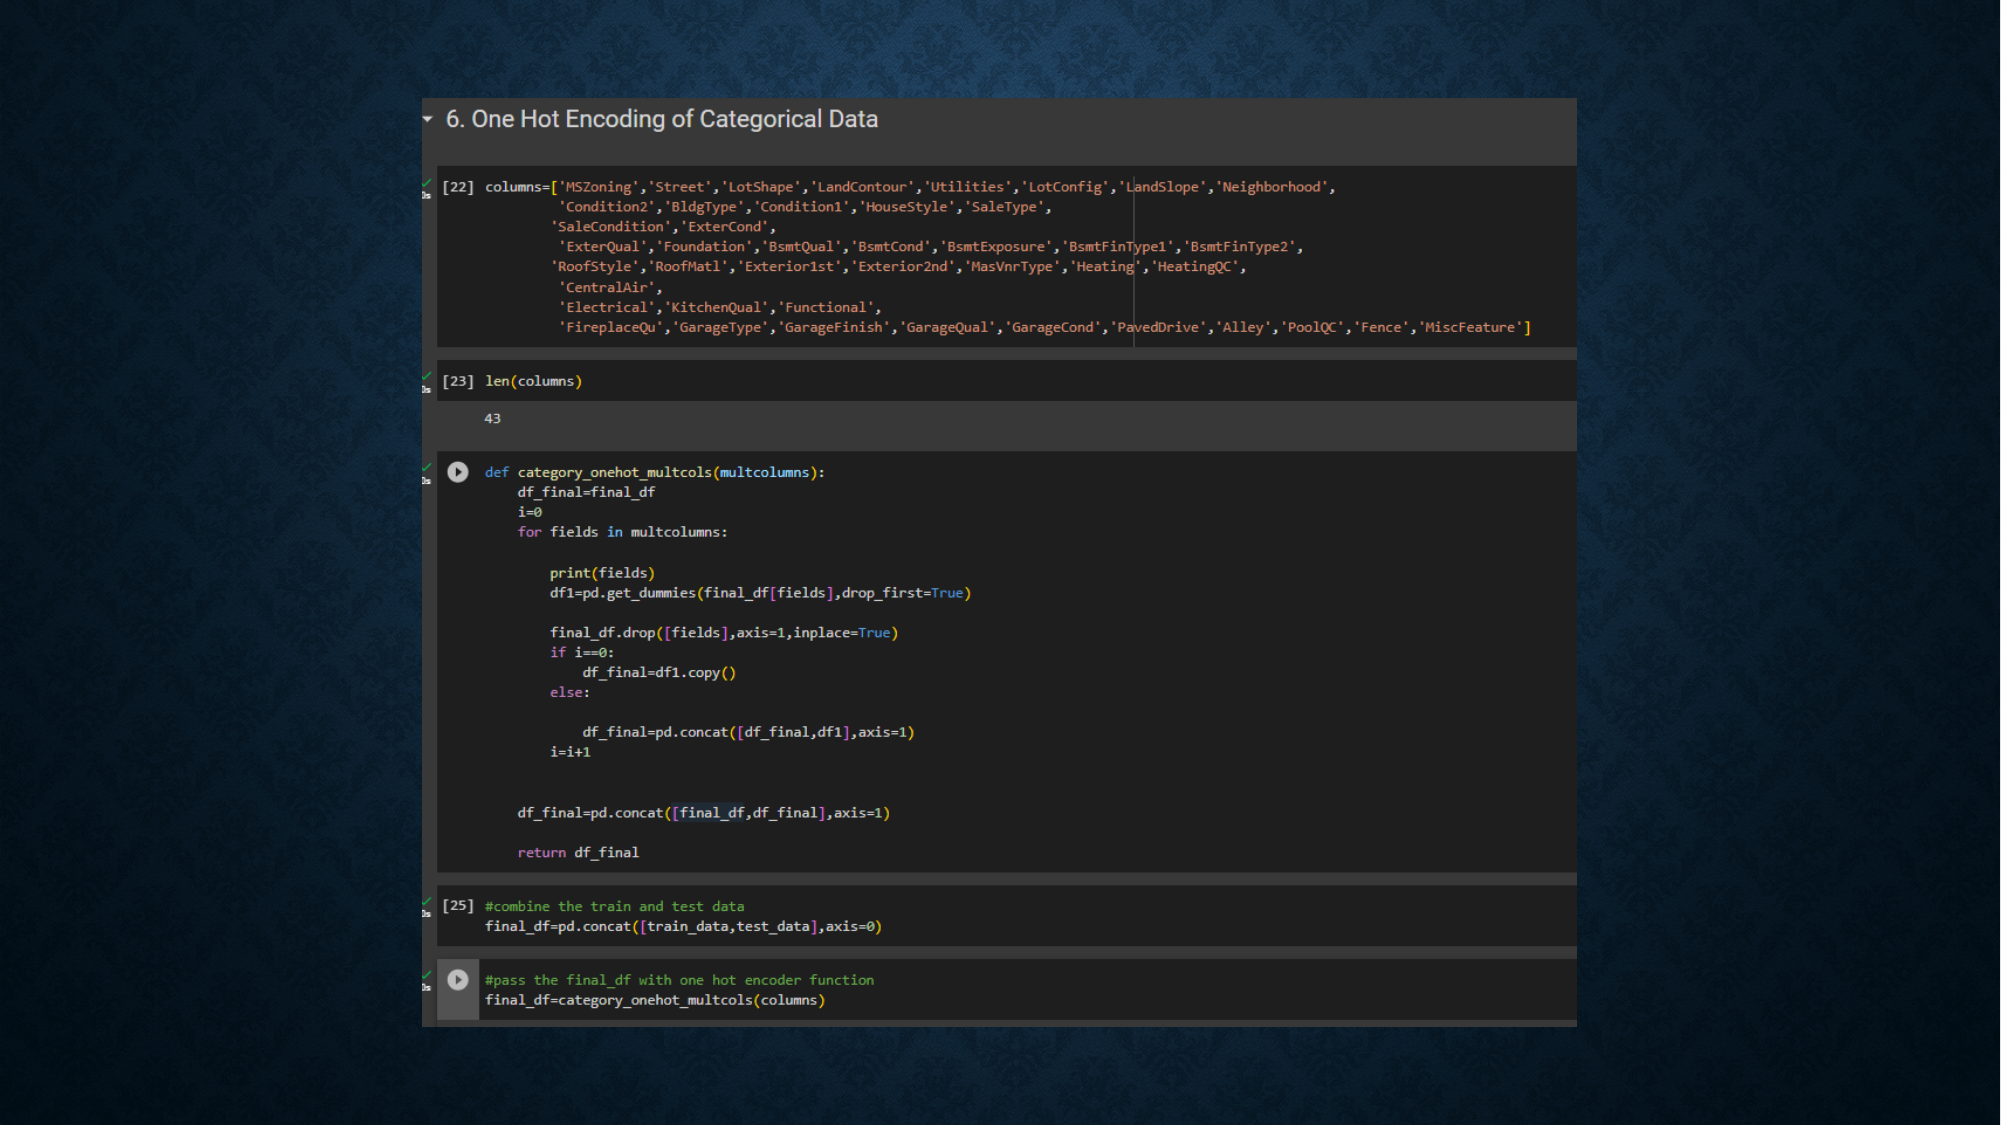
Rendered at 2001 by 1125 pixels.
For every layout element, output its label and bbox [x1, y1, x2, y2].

picture [422, 97, 1578, 1028]
